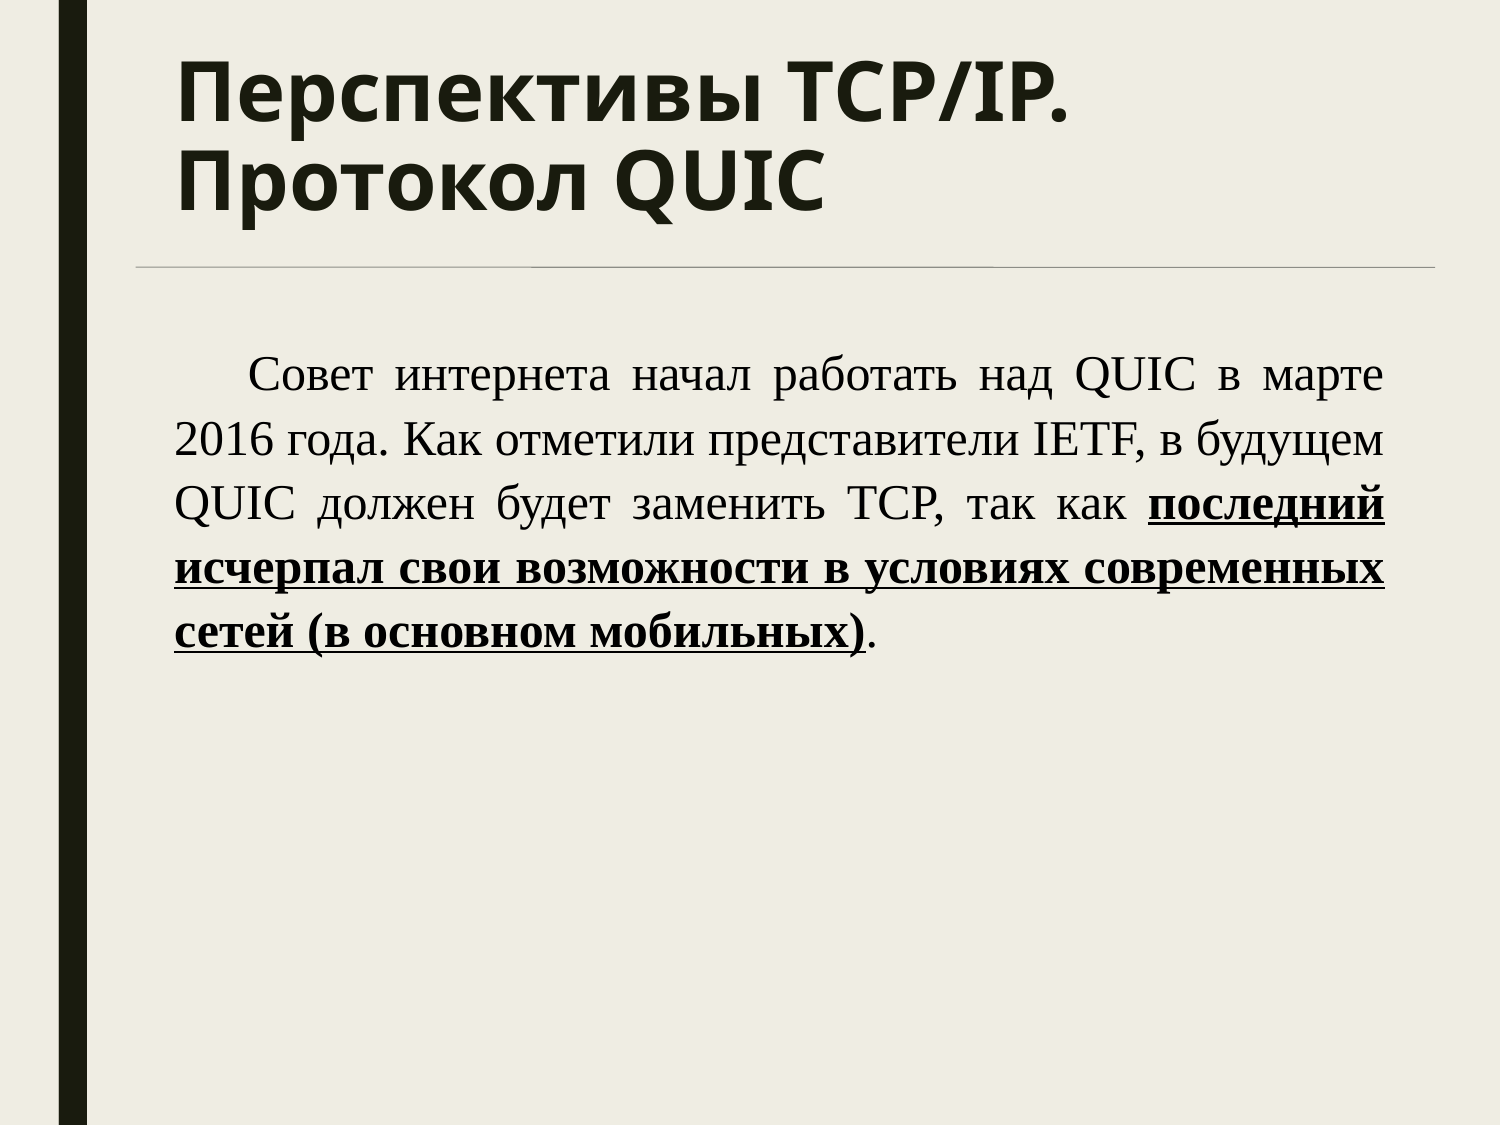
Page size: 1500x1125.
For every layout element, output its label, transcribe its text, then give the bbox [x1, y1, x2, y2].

text_box Совет интернета начал работать над QUIC в марте 2016 года. Как отметили представители IETF, в будущем QUIC должен будет заменить TCP, так как последний исчерпал свои возможности в условиях современных сетей (в основном мобильных). [159, 329, 1400, 665]
title Перспективы TCP/IP. Протокол QUIC [159, 42, 1447, 287]
